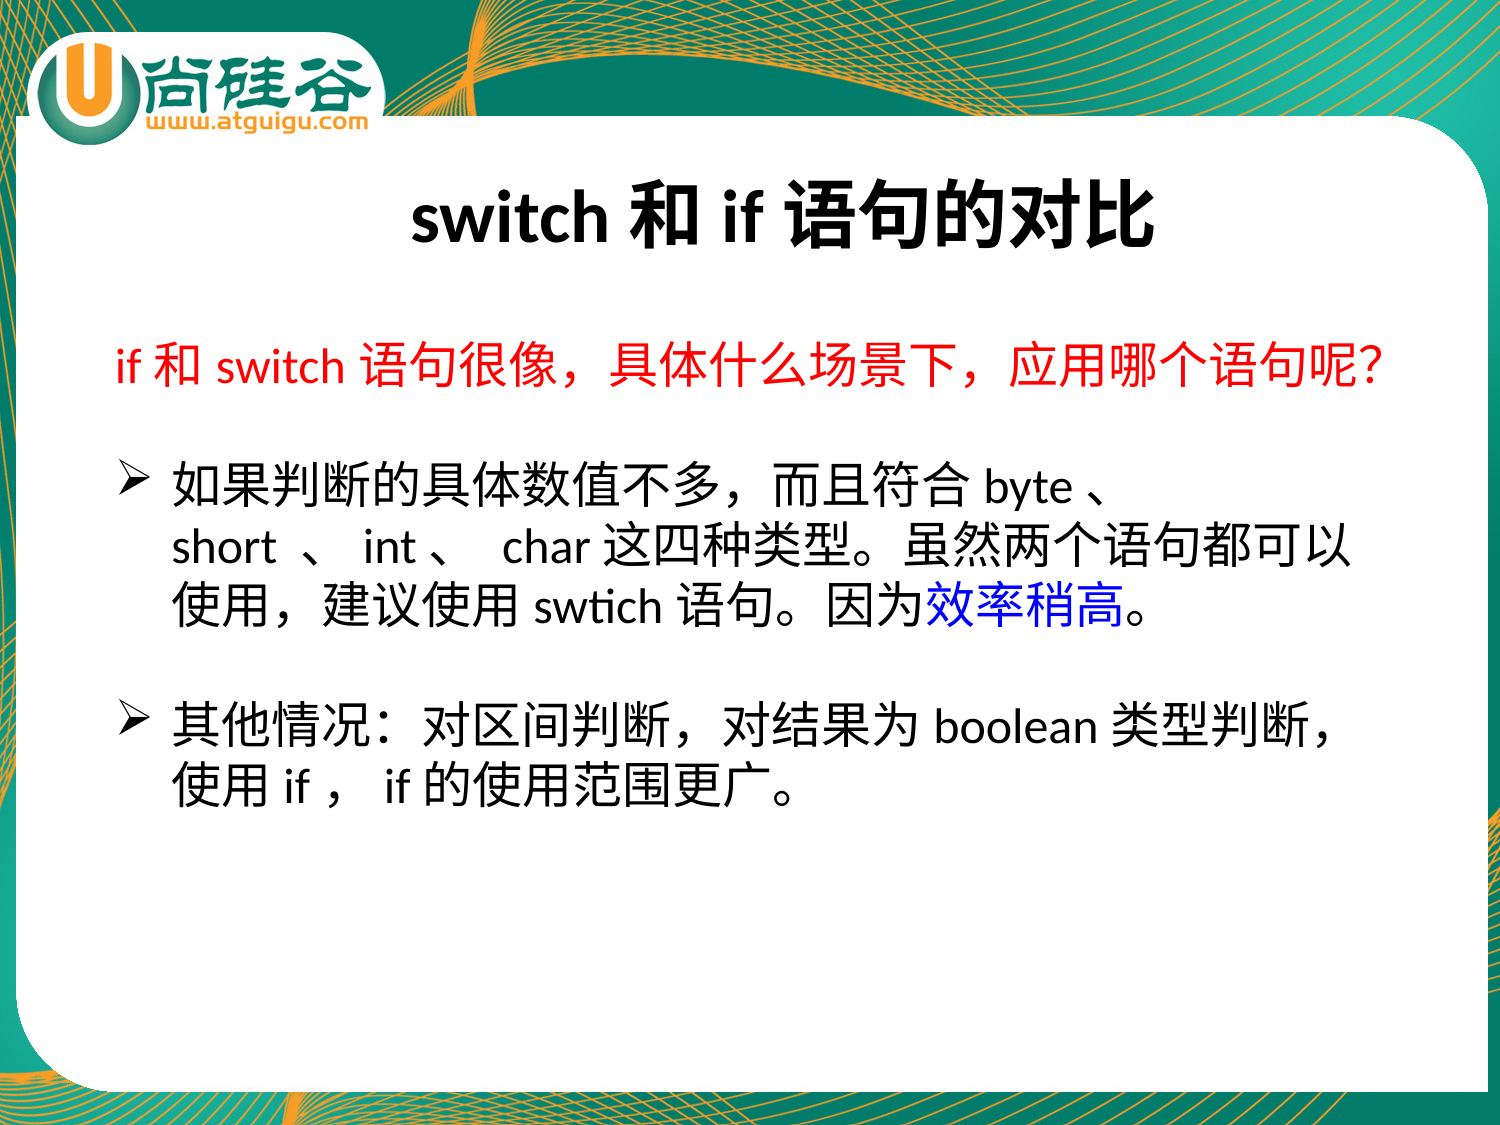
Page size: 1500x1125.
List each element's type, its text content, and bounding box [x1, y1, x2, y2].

text_box switch和if语句的对比 [395, 160, 1223, 266]
picture [0, 0, 1500, 1125]
text_box if和switch语句很像，具体什么场景下，应用哪个语句呢？ 如果判断的具体数值不多，而且符合byte、 short 、int、 char这四种类型。虽然两个语句都可以使用，建议使用swtich语句。因为效率稍高。 其他情况：对区间判断，对结果为boolean类型判断，使用if，if的使用范围更广。 [100, 326, 1400, 821]
